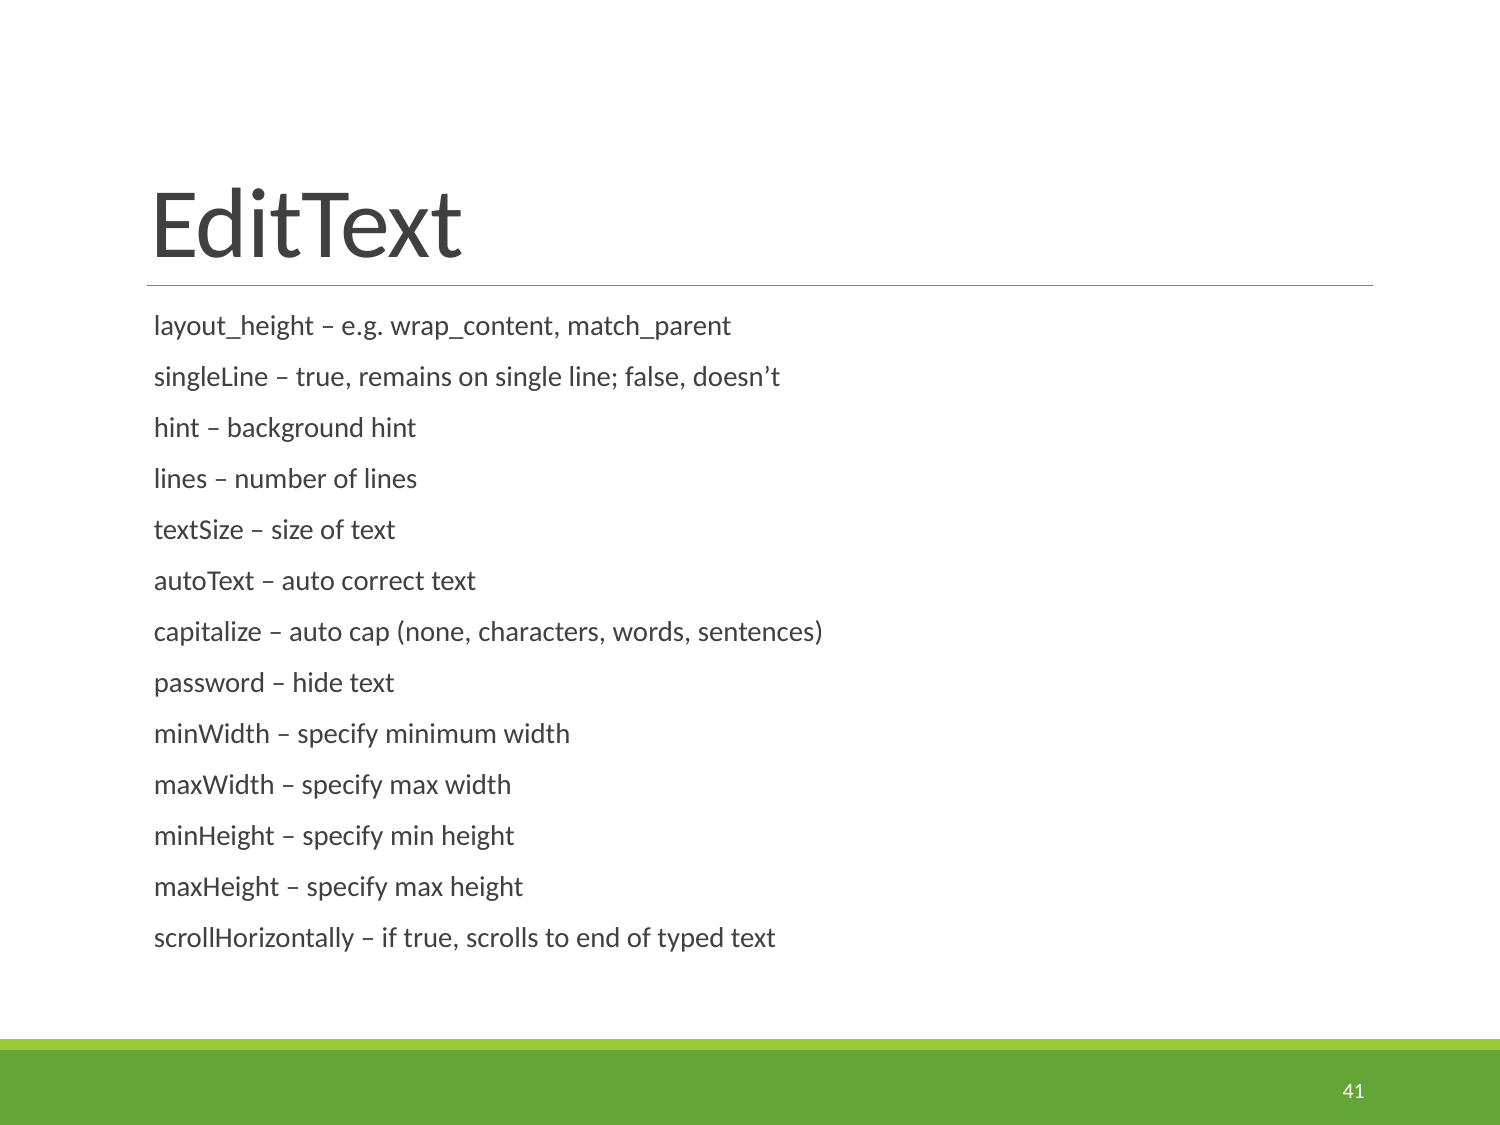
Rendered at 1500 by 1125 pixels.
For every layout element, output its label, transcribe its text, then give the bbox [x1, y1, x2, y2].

list layout_height – e.g. wrap_content, match_parent singleLine – true, remains on single line; false, doesn’t hint – background hint lines – number of lines textSize – size of text autoText – auto correct text capitalize – auto cap (none, characters, words, sentences) password – hide text minWidth – specify minimum width maxWidth – specify max width minHeight – specify min height maxHeight – specify max height scrollHorizontally – if true, scrolls to end of typed text [135, 302, 1373, 963]
title EditText [135, 47, 1373, 285]
slide_number 41 [1218, 1059, 1380, 1120]
